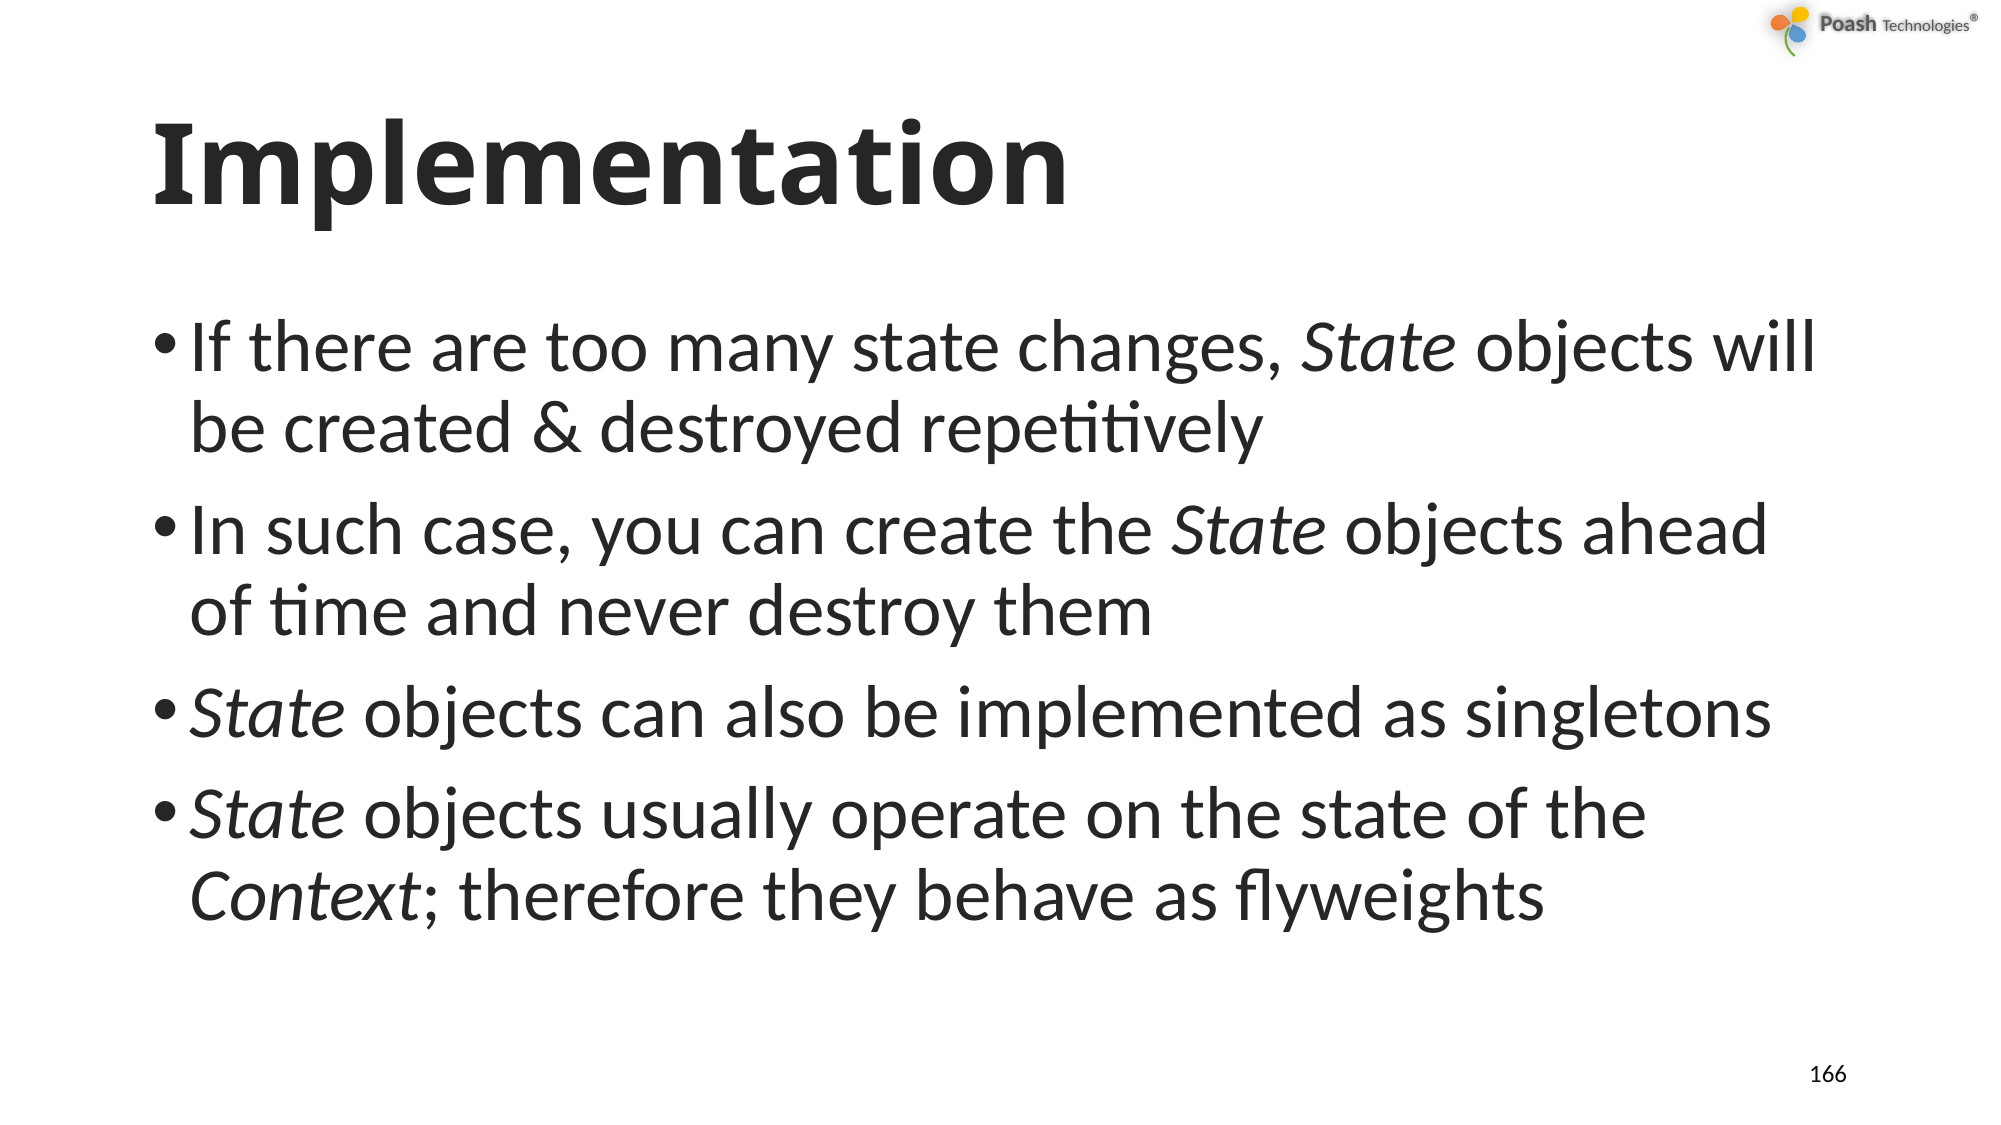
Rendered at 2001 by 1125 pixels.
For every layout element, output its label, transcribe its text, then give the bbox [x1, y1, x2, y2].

title Implementation [137, 59, 1863, 278]
list If there are too many state changes, State objects will be created & destroyed repetitively In such case, you can create the State objects ahead of time and never destroy them State objects can also be implemented as singletons State objects usually operate on the state of the Context; therefore they behave as flyweights [137, 299, 1863, 1014]
slide_number 166 [1412, 1042, 1863, 1103]
